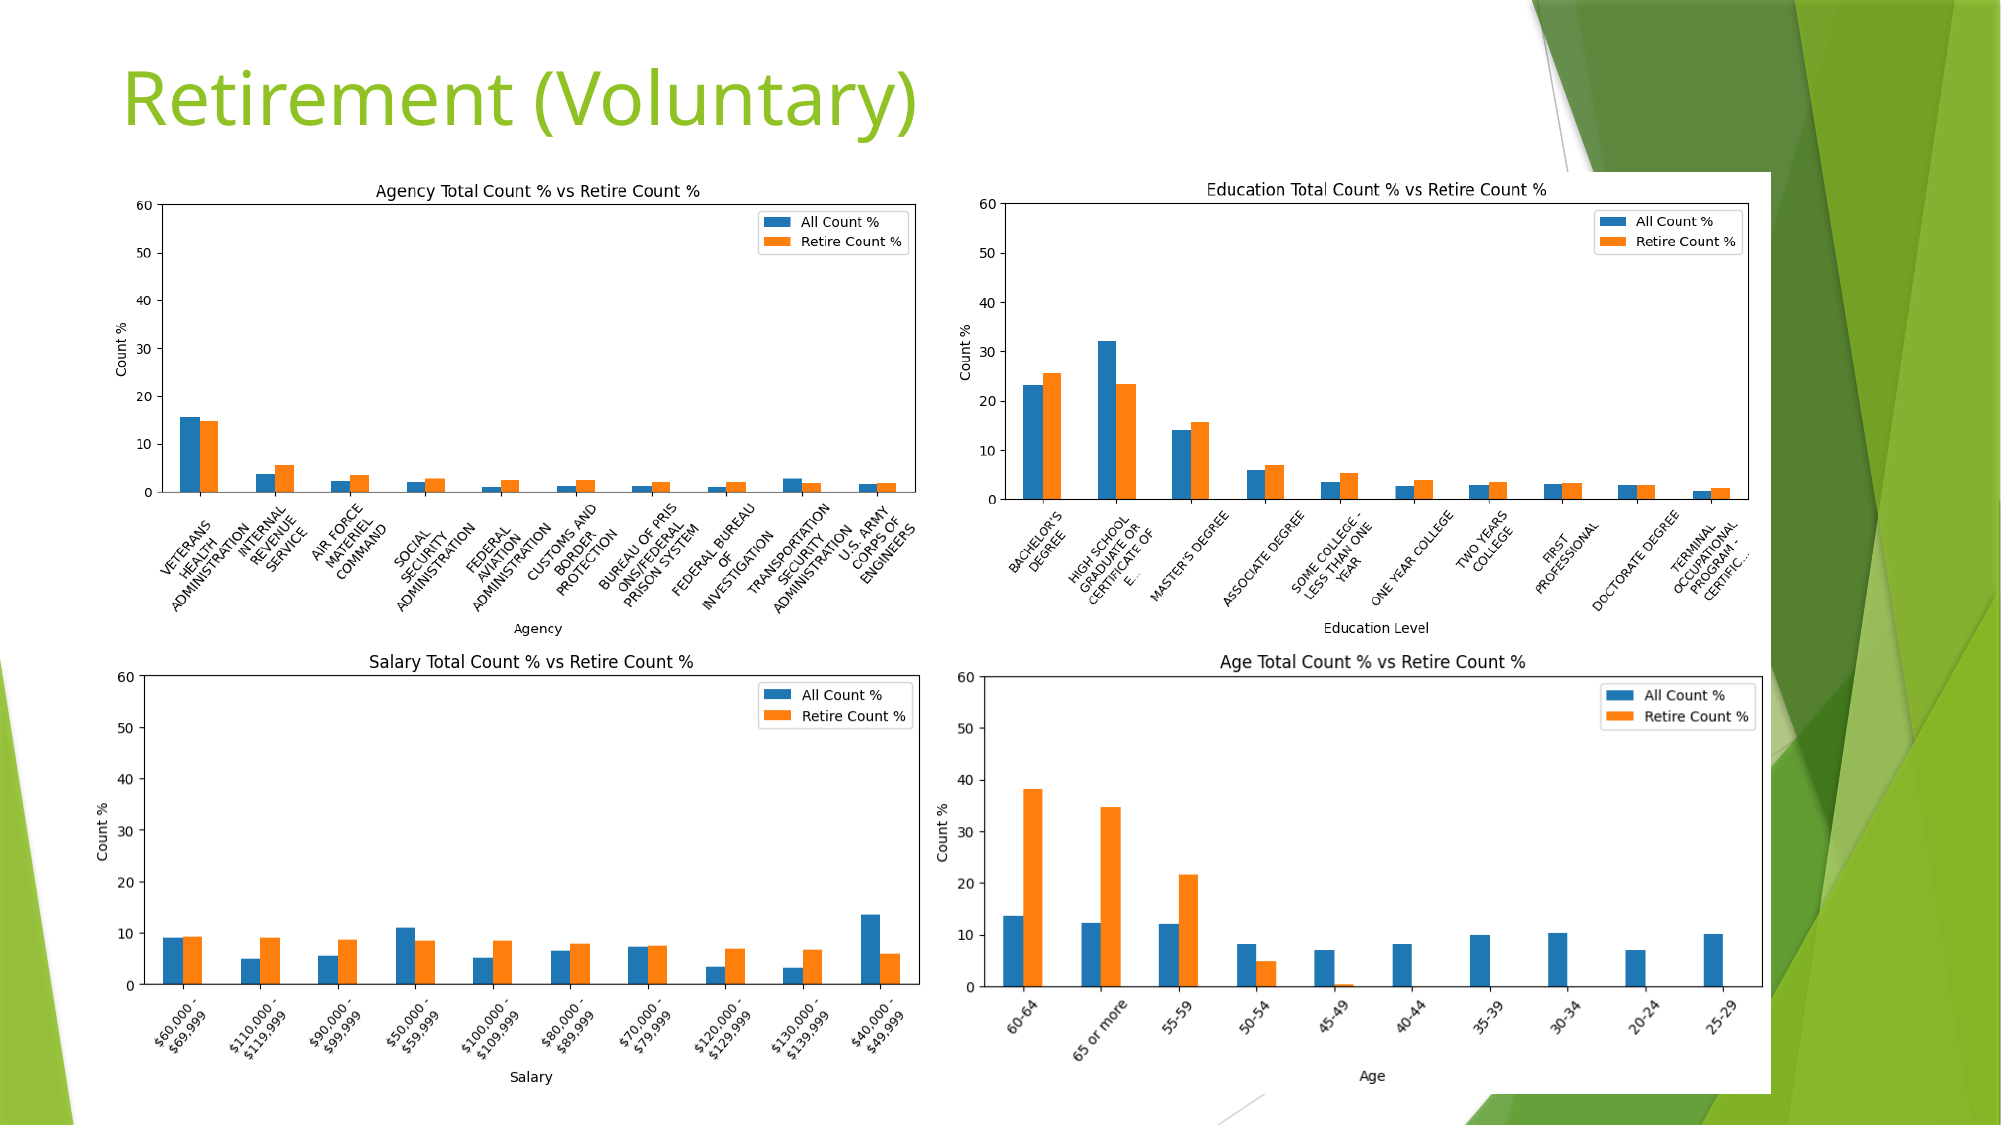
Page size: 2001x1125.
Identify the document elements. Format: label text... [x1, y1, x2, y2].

picture [86, 171, 1772, 1094]
title Retirement (Voluntary) [106, 43, 1518, 261]
